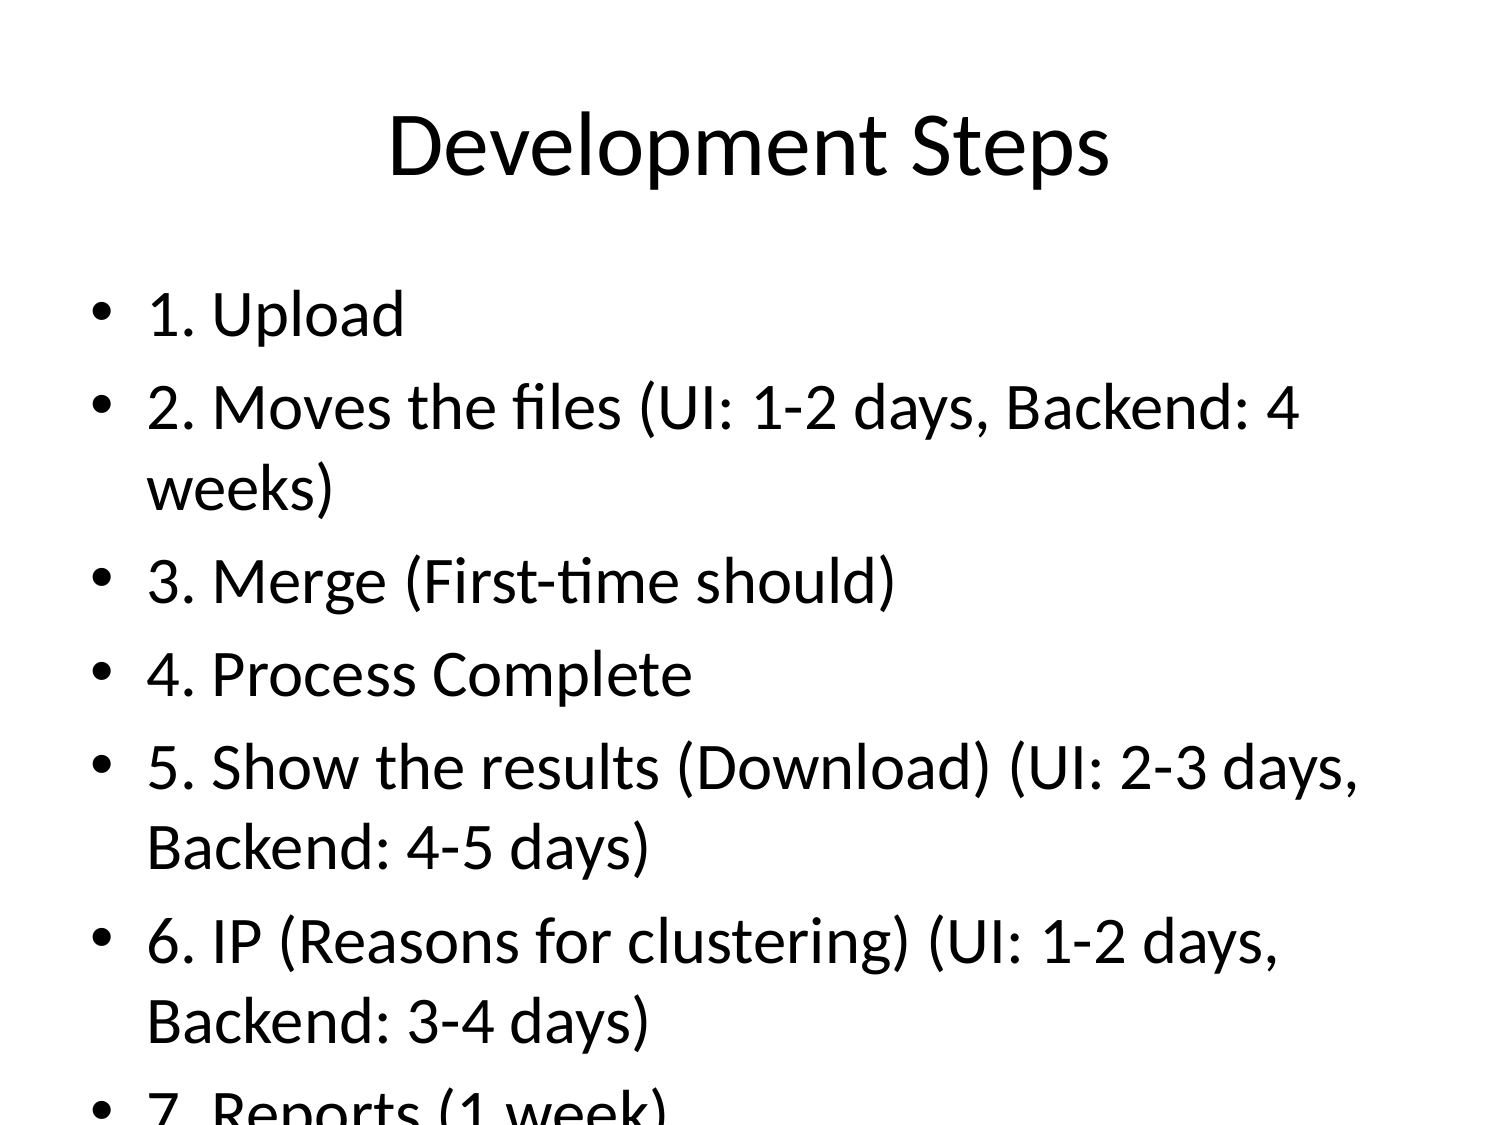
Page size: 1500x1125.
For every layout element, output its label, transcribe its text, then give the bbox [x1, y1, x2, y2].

list 1. Upload 2. Moves the files (UI: 1-2 days, Backend: 4 weeks) 3. Merge (First-time should) 4. Process Complete 5. Show the results (Download) (UI: 2-3 days, Backend: 4-5 days) 6. IP (Reasons for clustering) (UI: 1-2 days, Backend: 3-4 days) 7. Reports (1 week) [75, 262, 1425, 1005]
title Development Steps [75, 45, 1425, 233]
